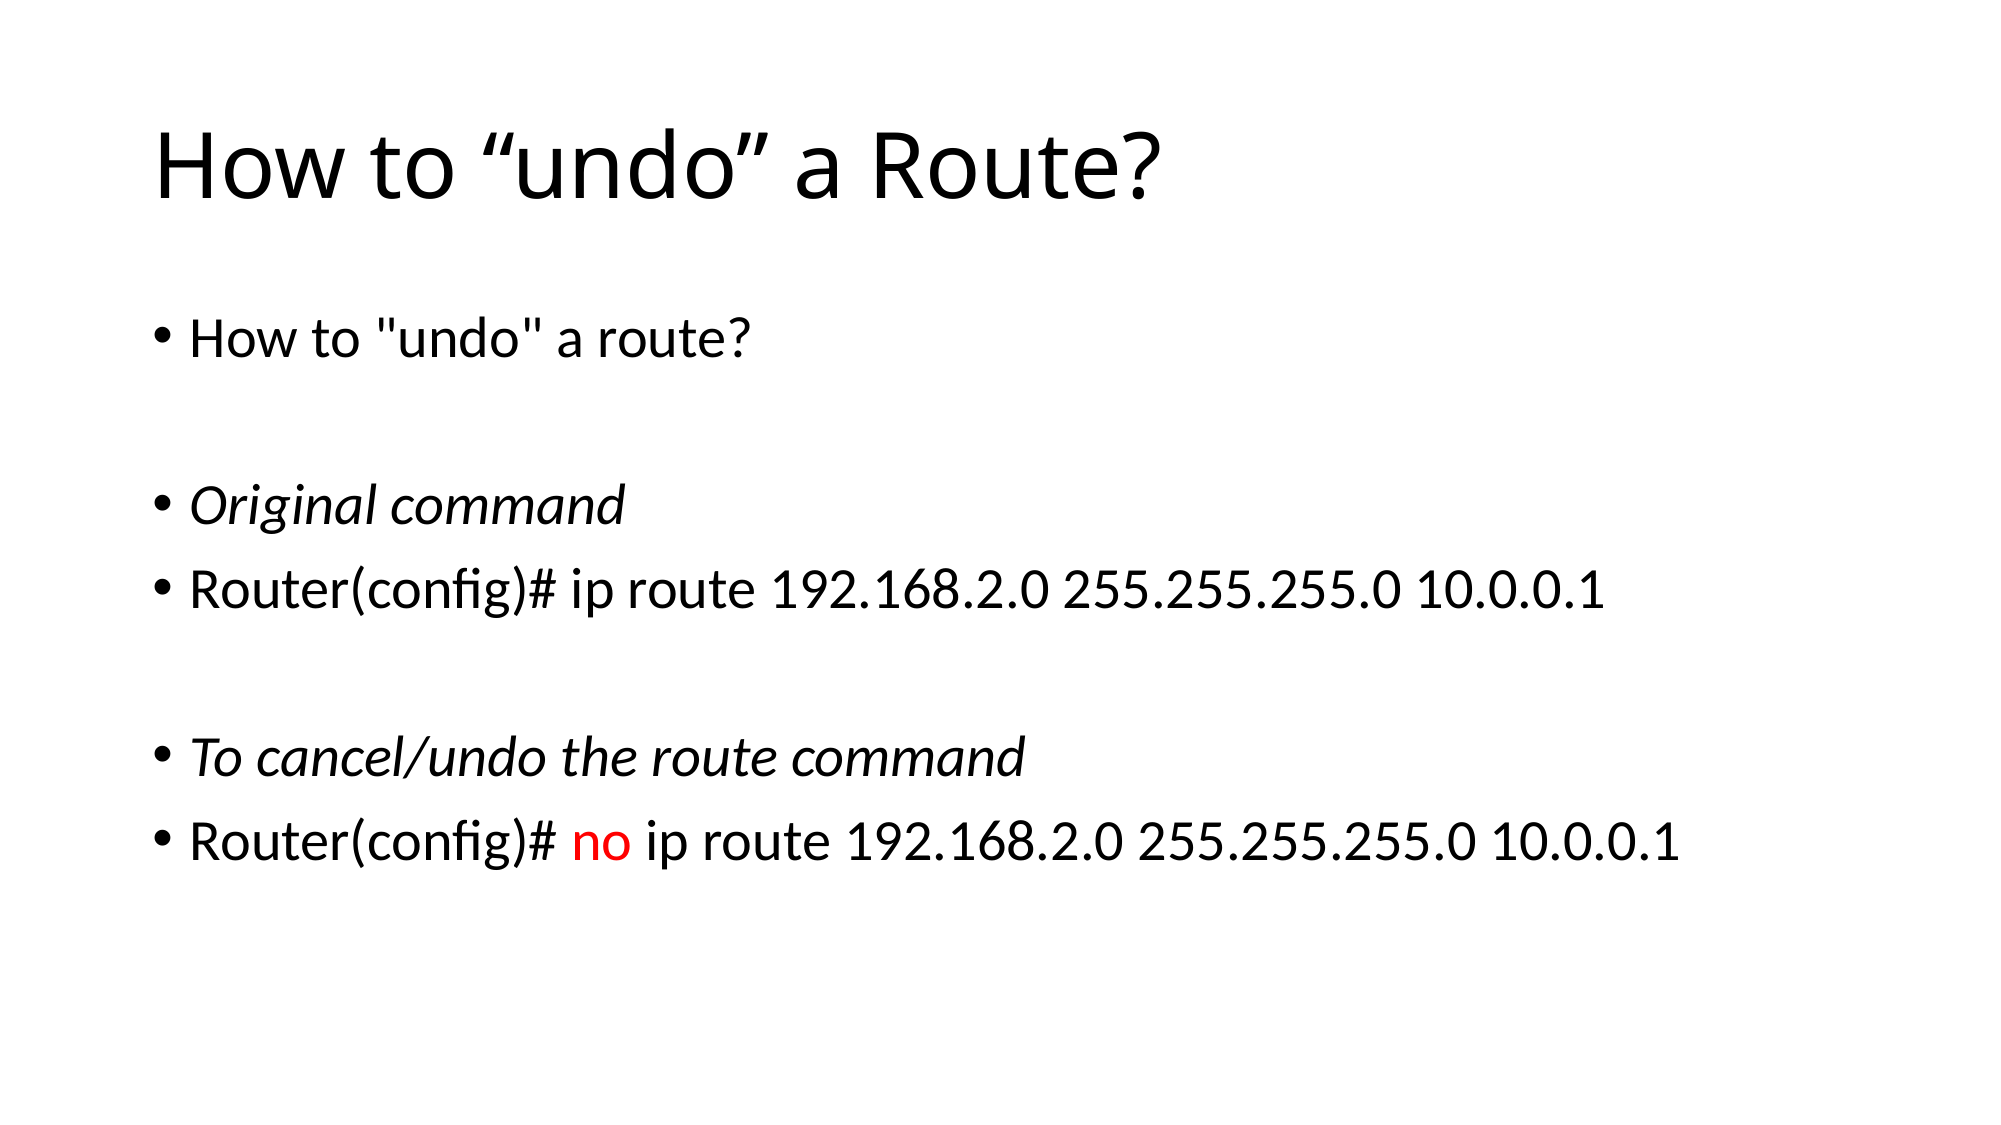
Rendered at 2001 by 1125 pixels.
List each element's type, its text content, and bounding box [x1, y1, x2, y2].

title How to “undo” a Route? [137, 59, 1863, 278]
list How to "undo" a route? Original command Router(config)# ip route 192.168.2.0 255.255.255.0 10.0.0.1 To cancel/undo the route command Router(config)# no ip route 192.168.2.0 255.255.255.0 10.0.0.1 [137, 299, 1863, 1014]
